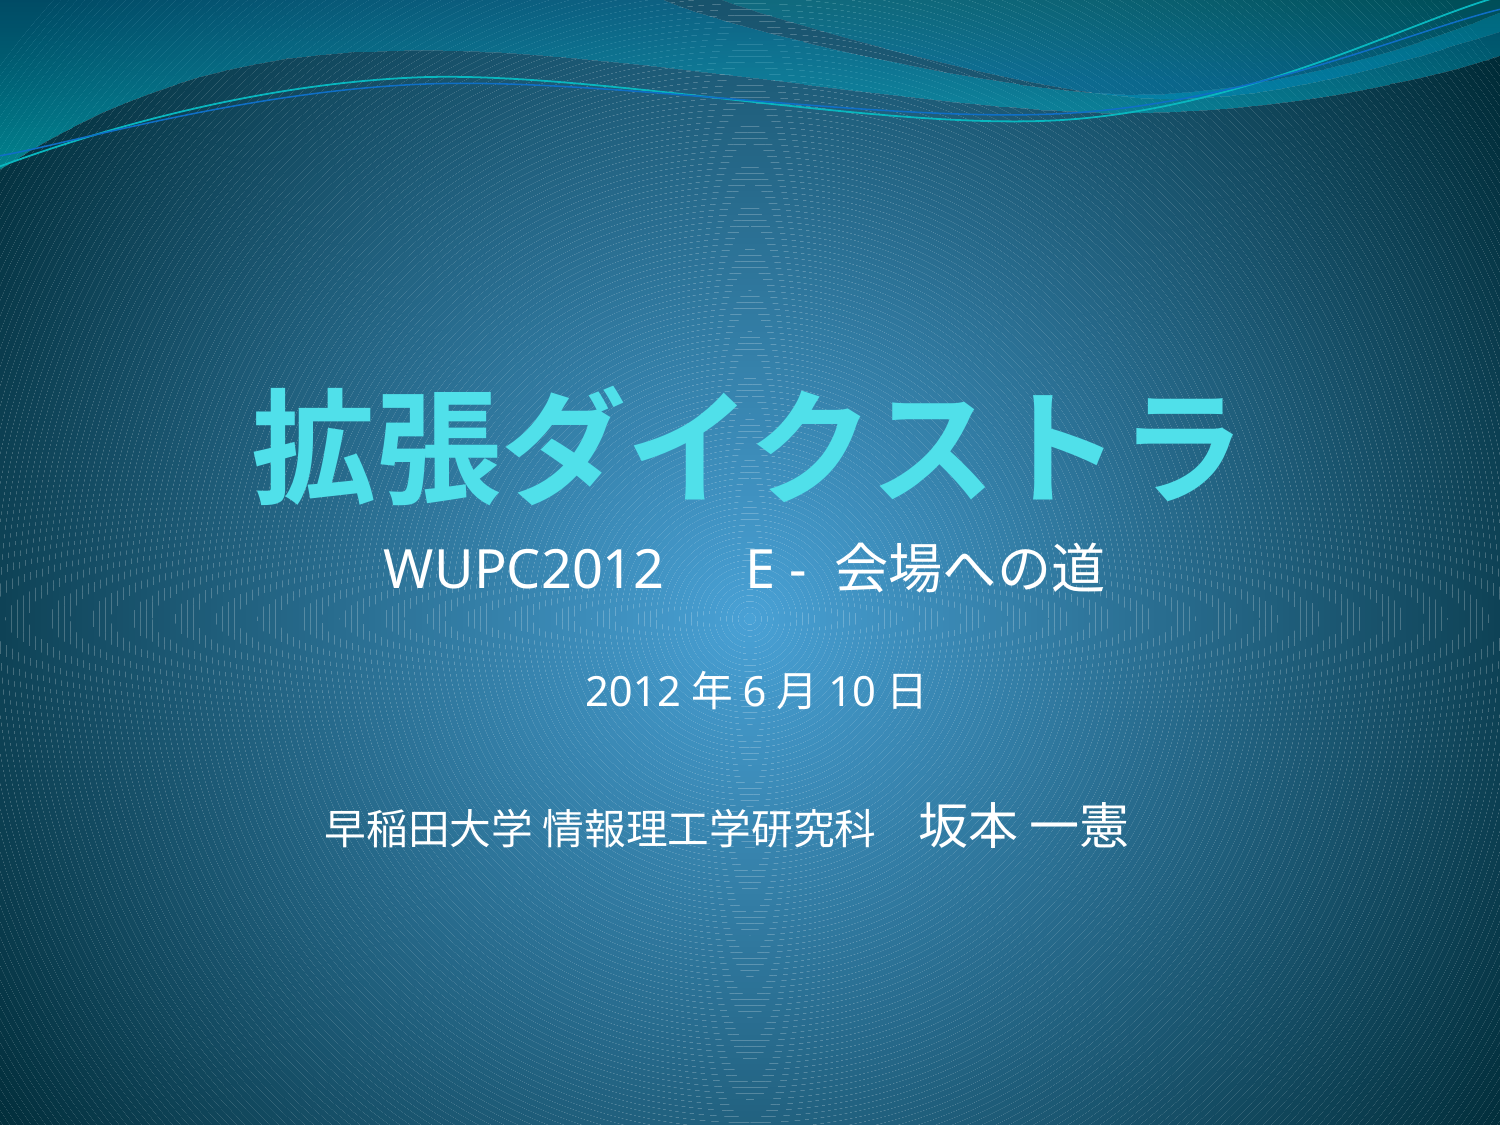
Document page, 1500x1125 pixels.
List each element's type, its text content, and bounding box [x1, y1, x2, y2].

text_box 早稲田大学 情報理工学研究科 坂本 一憲 [324, 786, 1211, 1046]
text_box 2012年6月10日 [231, 656, 1282, 775]
title 拡張ダイクストラ [53, 219, 1447, 520]
subtitle WUPC2012 E - 会場への道 [88, 527, 1412, 631]
